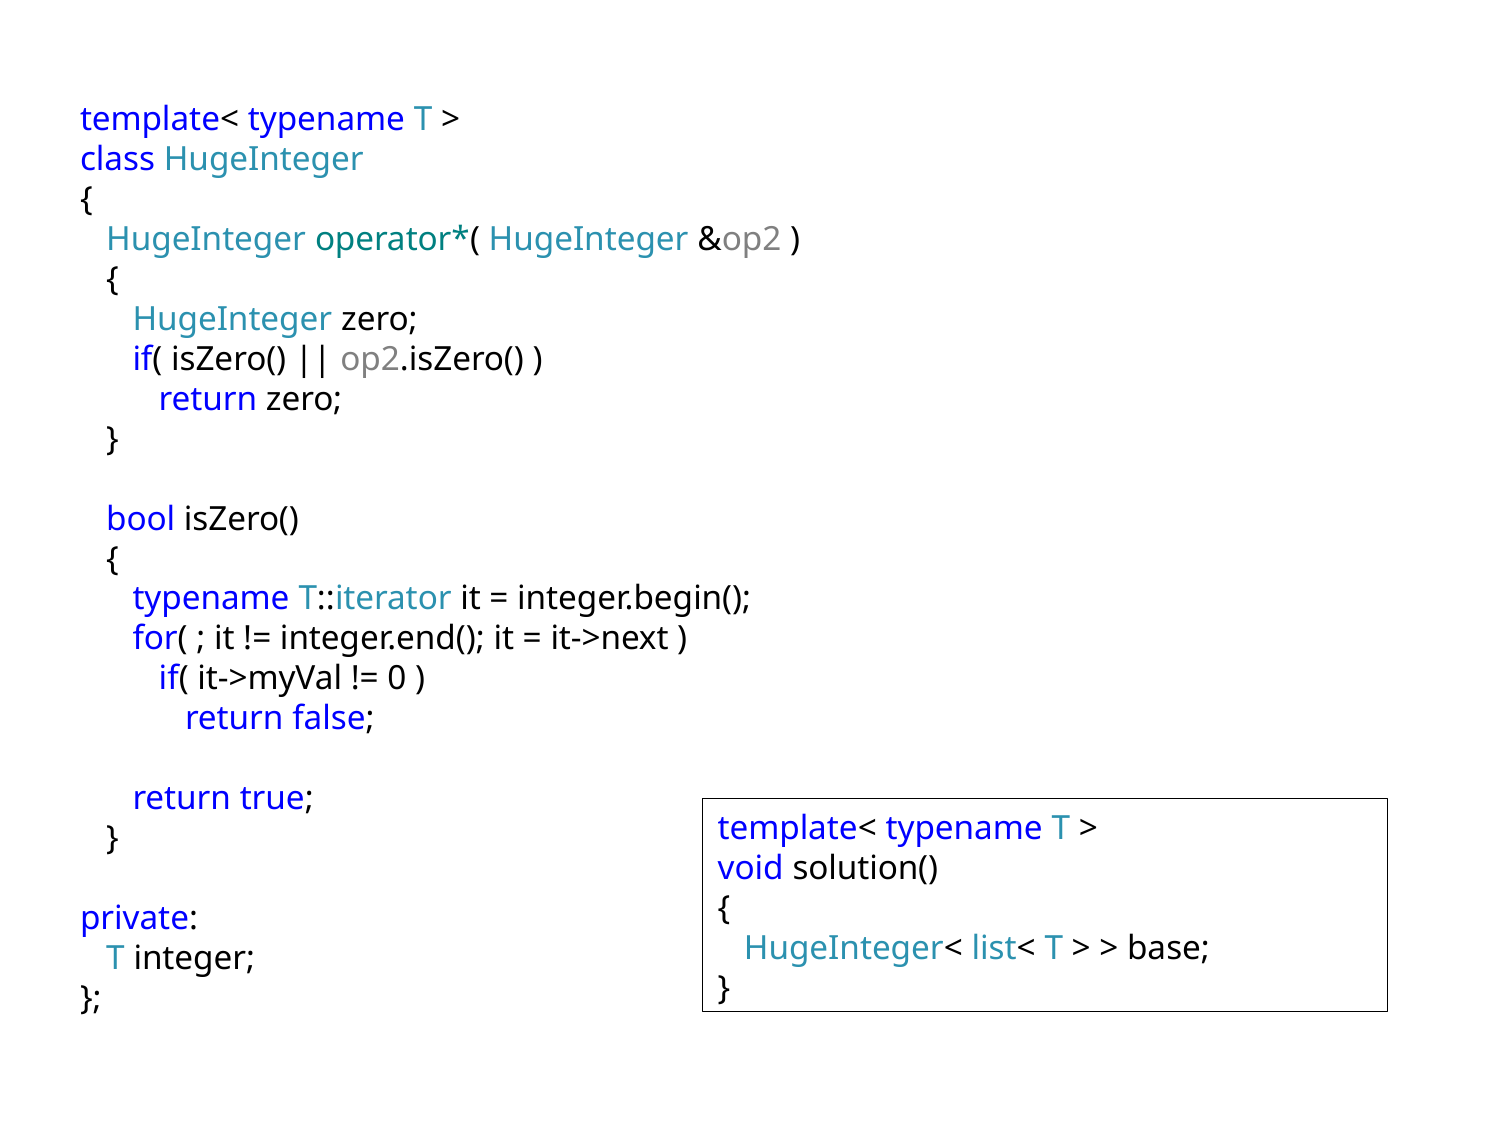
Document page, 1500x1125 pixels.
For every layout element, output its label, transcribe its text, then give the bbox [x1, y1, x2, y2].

list template< typename T > class HugeInteger { HugeInteger operator*( HugeInteger &op2 ) { HugeInteger zero; if( isZero() || op2.isZero() ) return zero; } bool isZero() { typename T::iterator it = integer.begin(); for( ; it != integer.end(); it = it->next ) if( it->myVal != 0 ) return false; return true; } private: T integer; }; [64, 90, 1435, 1036]
text_box template< typename T > void solution() { HugeInteger< list< T > > base; } [702, 798, 1388, 1012]
